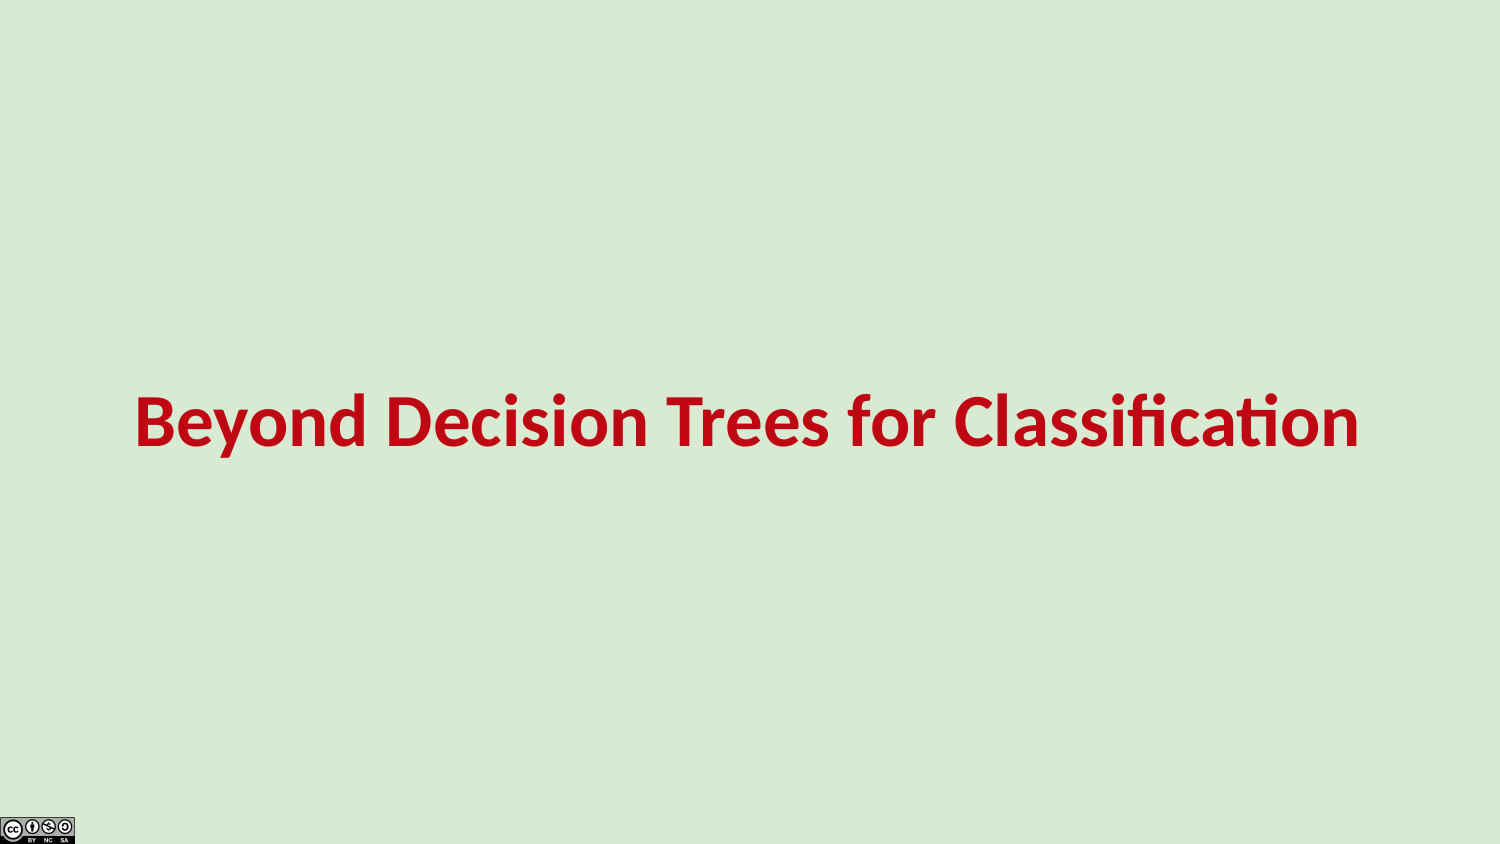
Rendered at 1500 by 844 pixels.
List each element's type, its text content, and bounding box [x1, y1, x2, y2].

picture [0, 817, 75, 844]
title Beyond Decision Trees for Classification [100, 351, 1397, 493]
